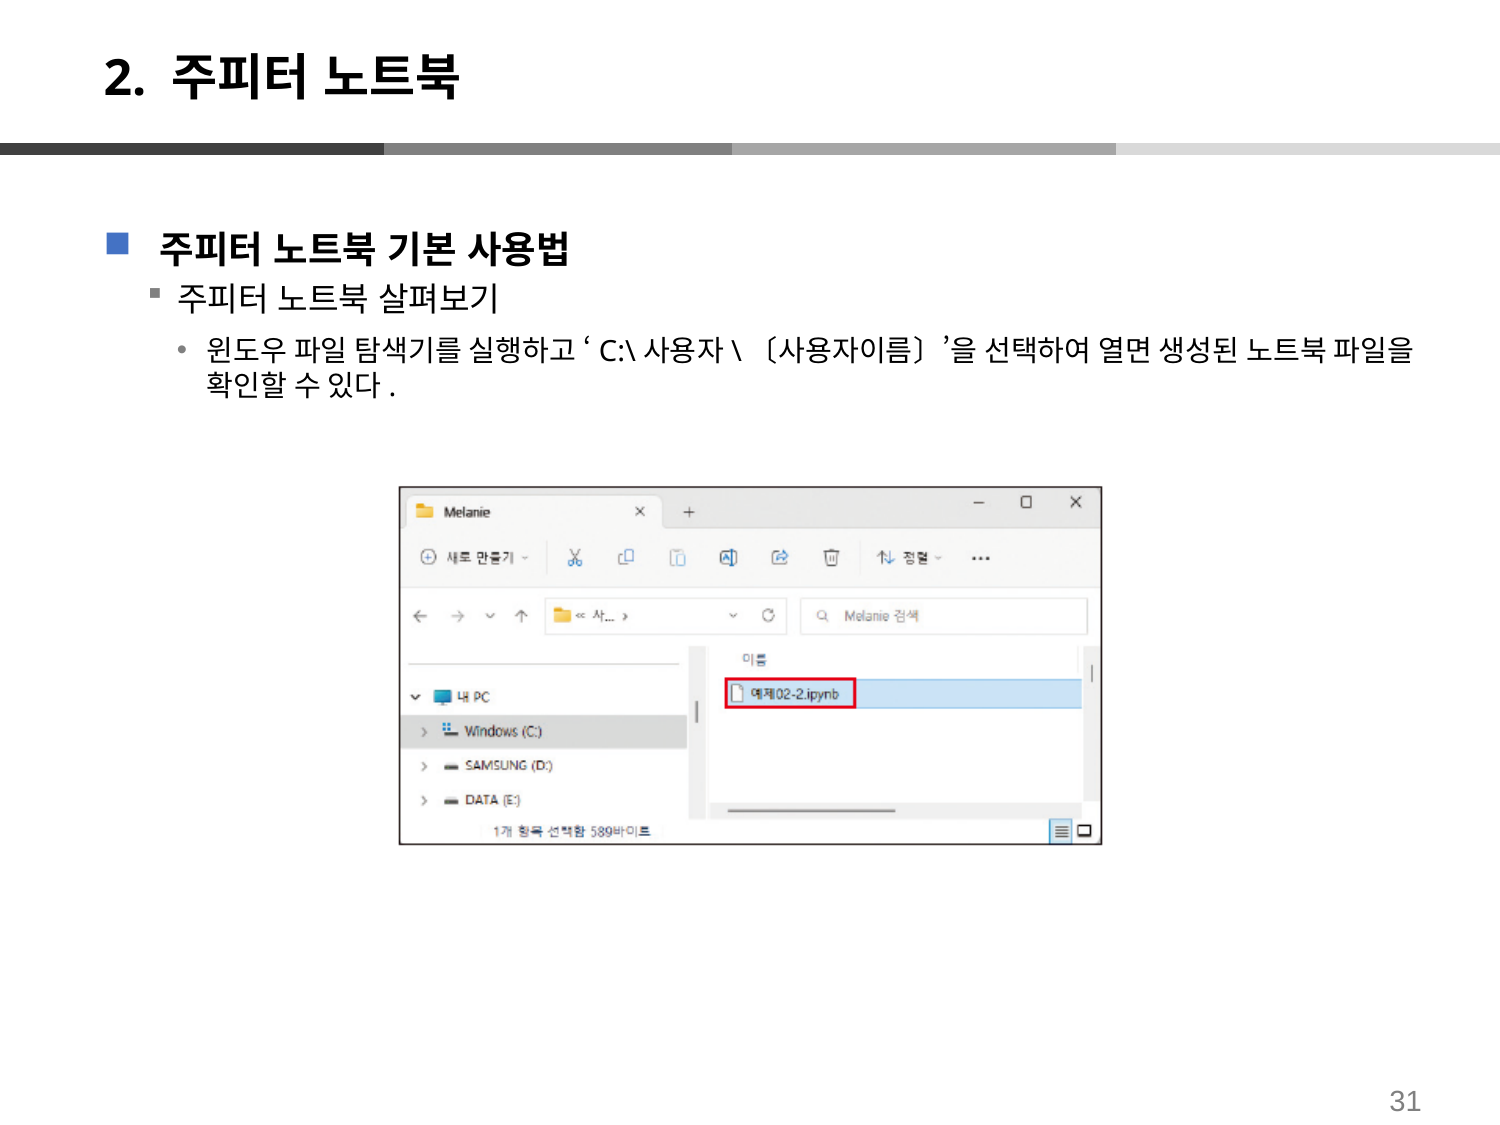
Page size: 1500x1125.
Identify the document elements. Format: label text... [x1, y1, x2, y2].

picture [385, 473, 1115, 861]
list 주피터 노트북 기본 사용법 주피터 노트북 살펴보기 윈도우 파일 탐색기를 실행하고 ‘C:\사용자\〔사용자이름〕’을 선택하여 열면 생성된 노트북 파일을 확인할 수 있다. [88, 196, 1436, 1083]
title 2. 주피터 노트북 [88, 30, 1211, 121]
